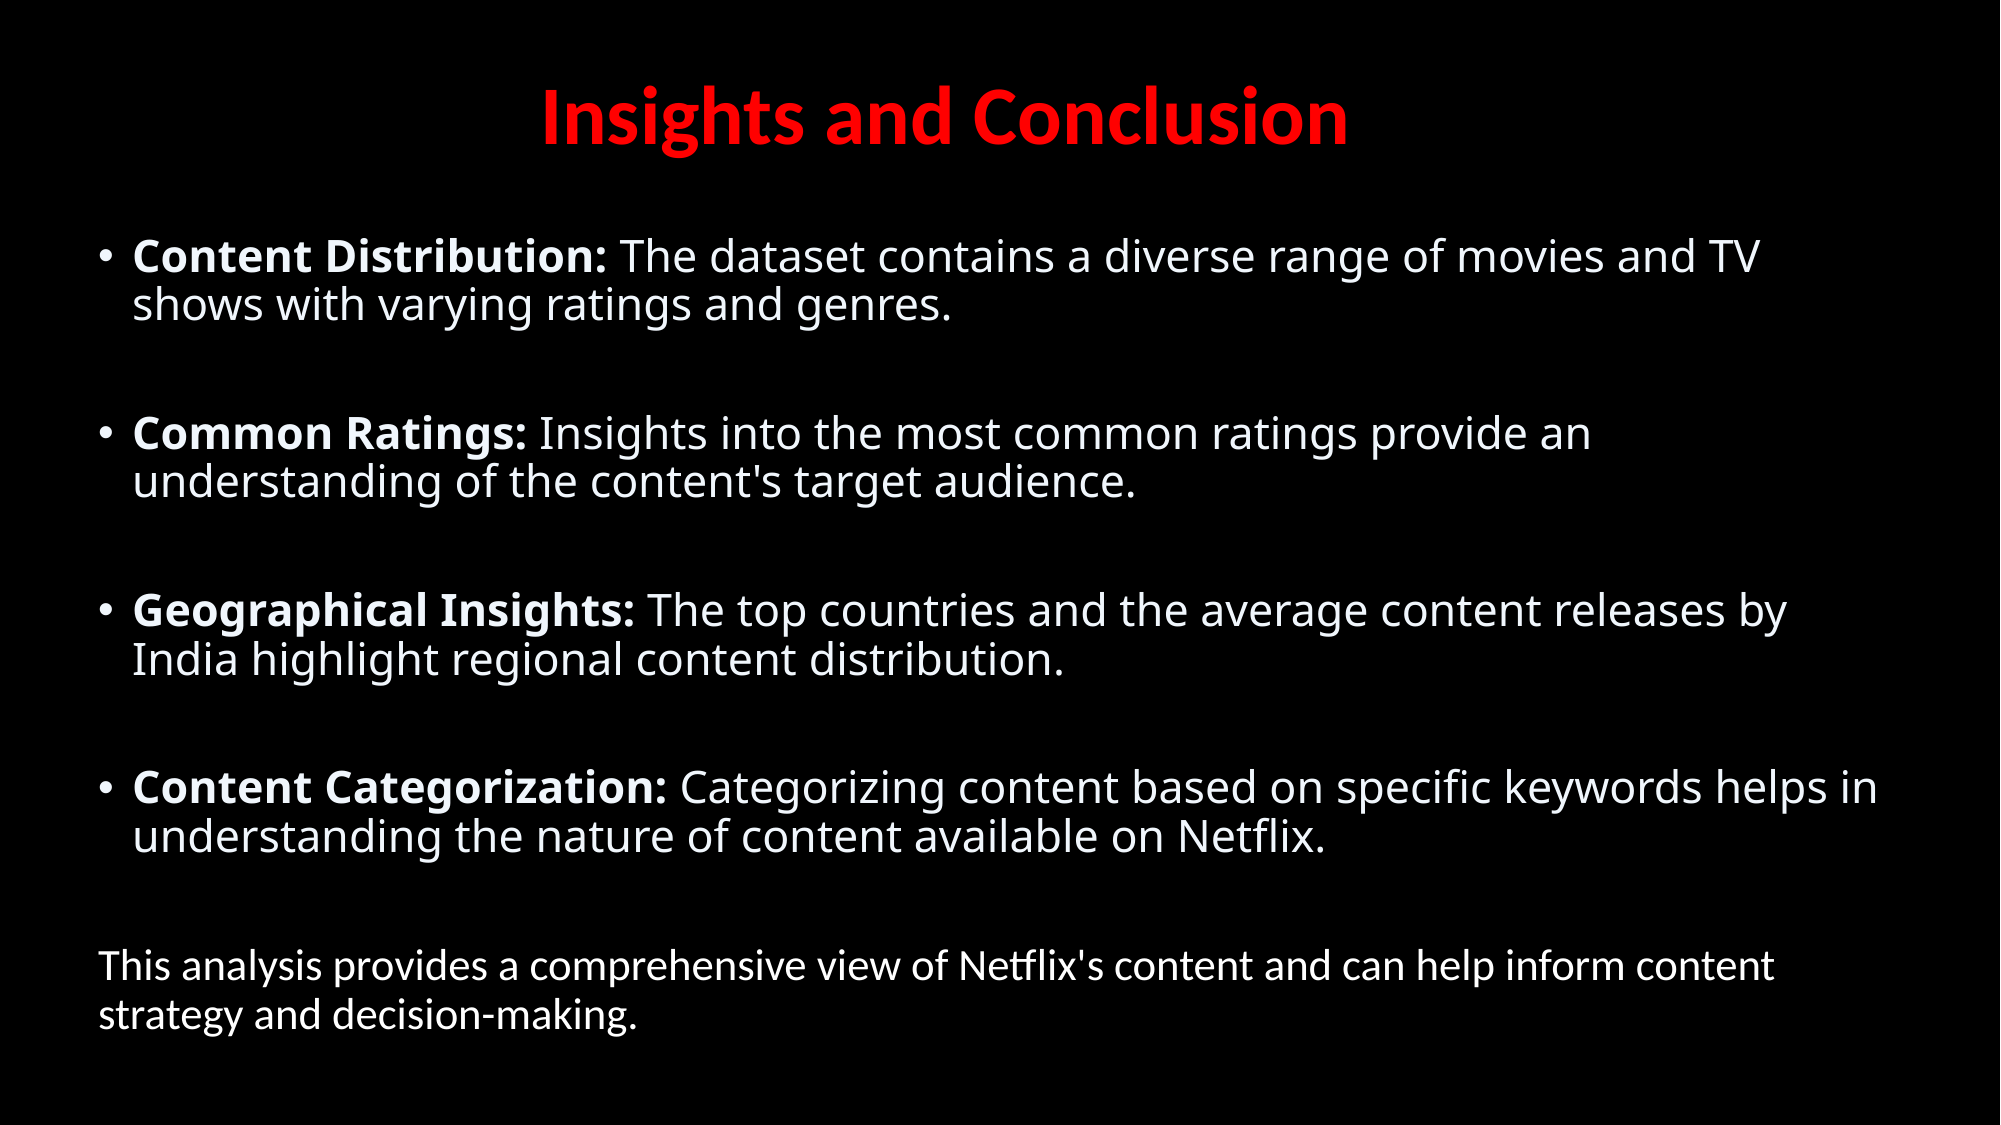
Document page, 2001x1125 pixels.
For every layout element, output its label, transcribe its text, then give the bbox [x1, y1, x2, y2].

list Content Distribution: The dataset contains a diverse range of movies and TV shows with varying ratings and genres. Common Ratings: Insights into the most common ratings provide an understanding of the content's target audience. Geographical Insights: The top countries and the average content releases by India highlight regional content distribution. Content Categorization: Categorizing content based on specific keywords helps in understanding the nature of content available on Netflix. This analysis provides a comprehensive view of Netflix's content and can help inform content strategy and decision-making. [83, 226, 1917, 1050]
title Insights and Conclusion [83, 8, 1808, 226]
